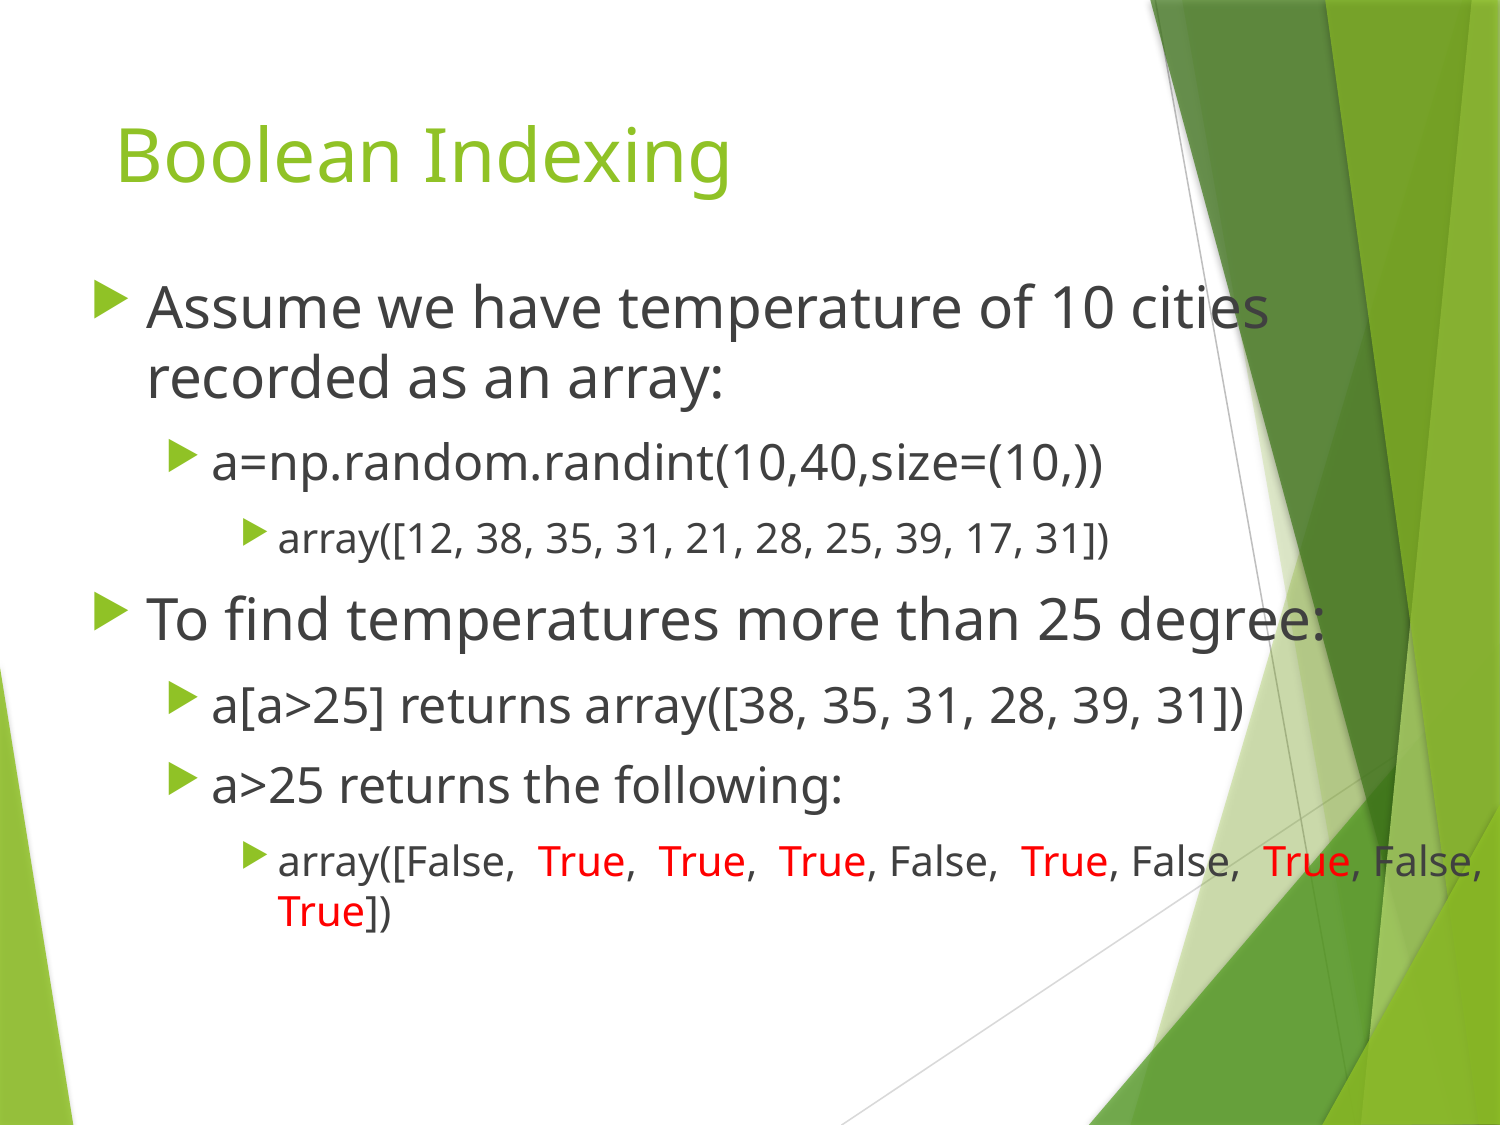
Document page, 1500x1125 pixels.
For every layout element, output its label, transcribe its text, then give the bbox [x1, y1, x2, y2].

title Boolean Indexing [99, 99, 1142, 262]
list Assume we have temperature of 10 cities recorded as an array: a=np.random.randint(10,40,size=(10,)) array([12, 38, 35, 31, 21, 28, 25, 39, 17, 31]) To find temperatures more than 25 degree: a[a>25] returns array([38, 35, 31, 28, 39, 31]) a>25 returns the following: array([False, True, True, True, False, True, False, True, False, True]) [75, 262, 1500, 1005]
